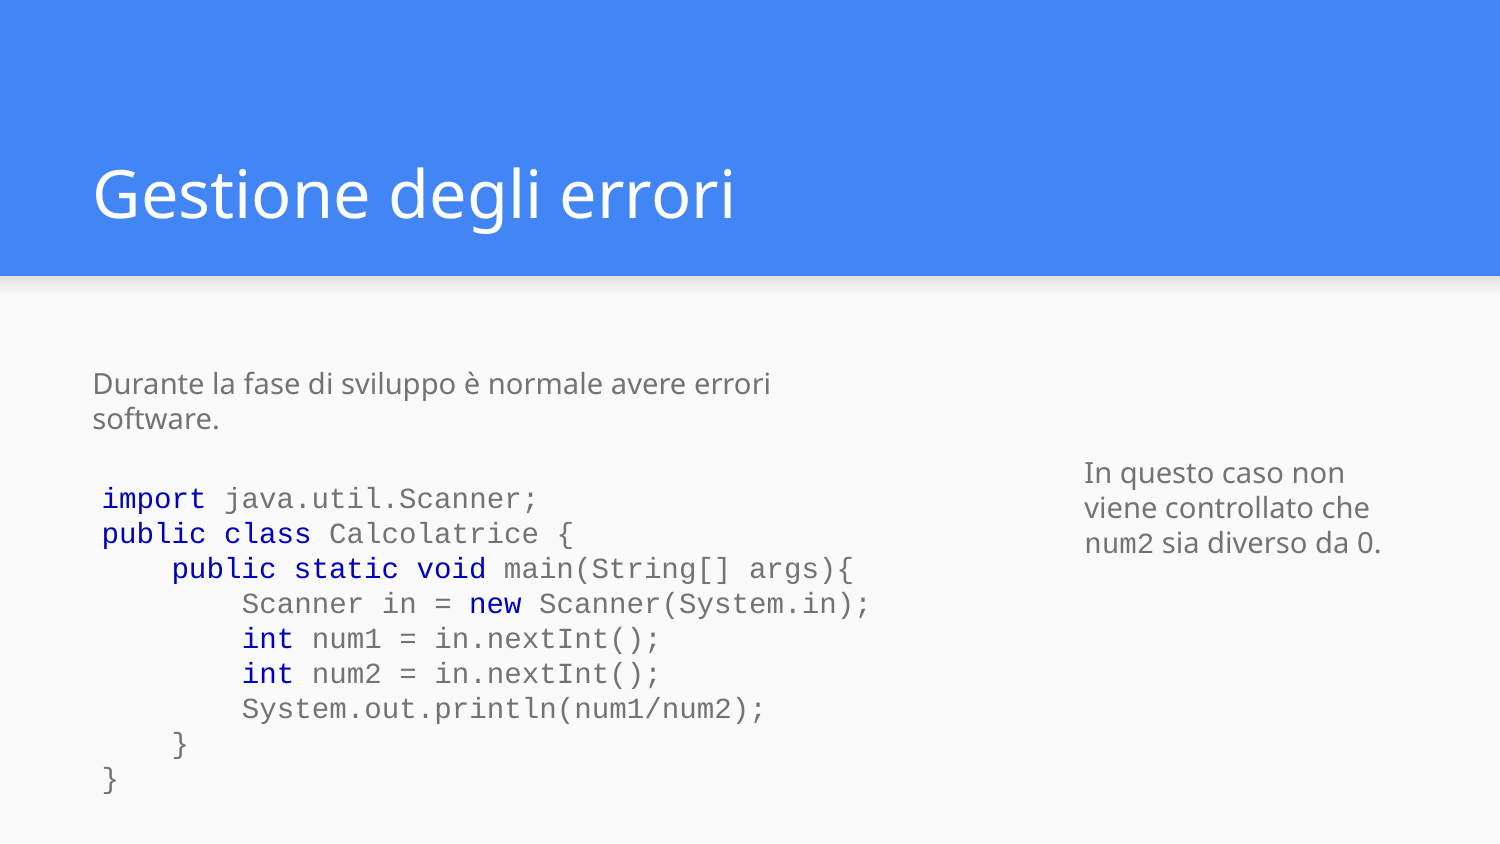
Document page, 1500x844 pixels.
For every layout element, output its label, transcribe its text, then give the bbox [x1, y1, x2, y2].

text_box import java.util.Scanner; public class Calcolatrice { public static void main(String[] args){ Scanner in = new Scanner(System.in); int num1 = in.nextInt(); int num2 = in.nextInt(); System.out.println(num1/num2); } } [86, 464, 1048, 844]
text_box In questo caso non viene controllato che num2 sia diverso da 0. [1069, 439, 1433, 575]
text_box Durante la fase di sviluppo è normale avere errori software. [77, 350, 887, 451]
title Gestione degli errori [77, 121, 1427, 248]
